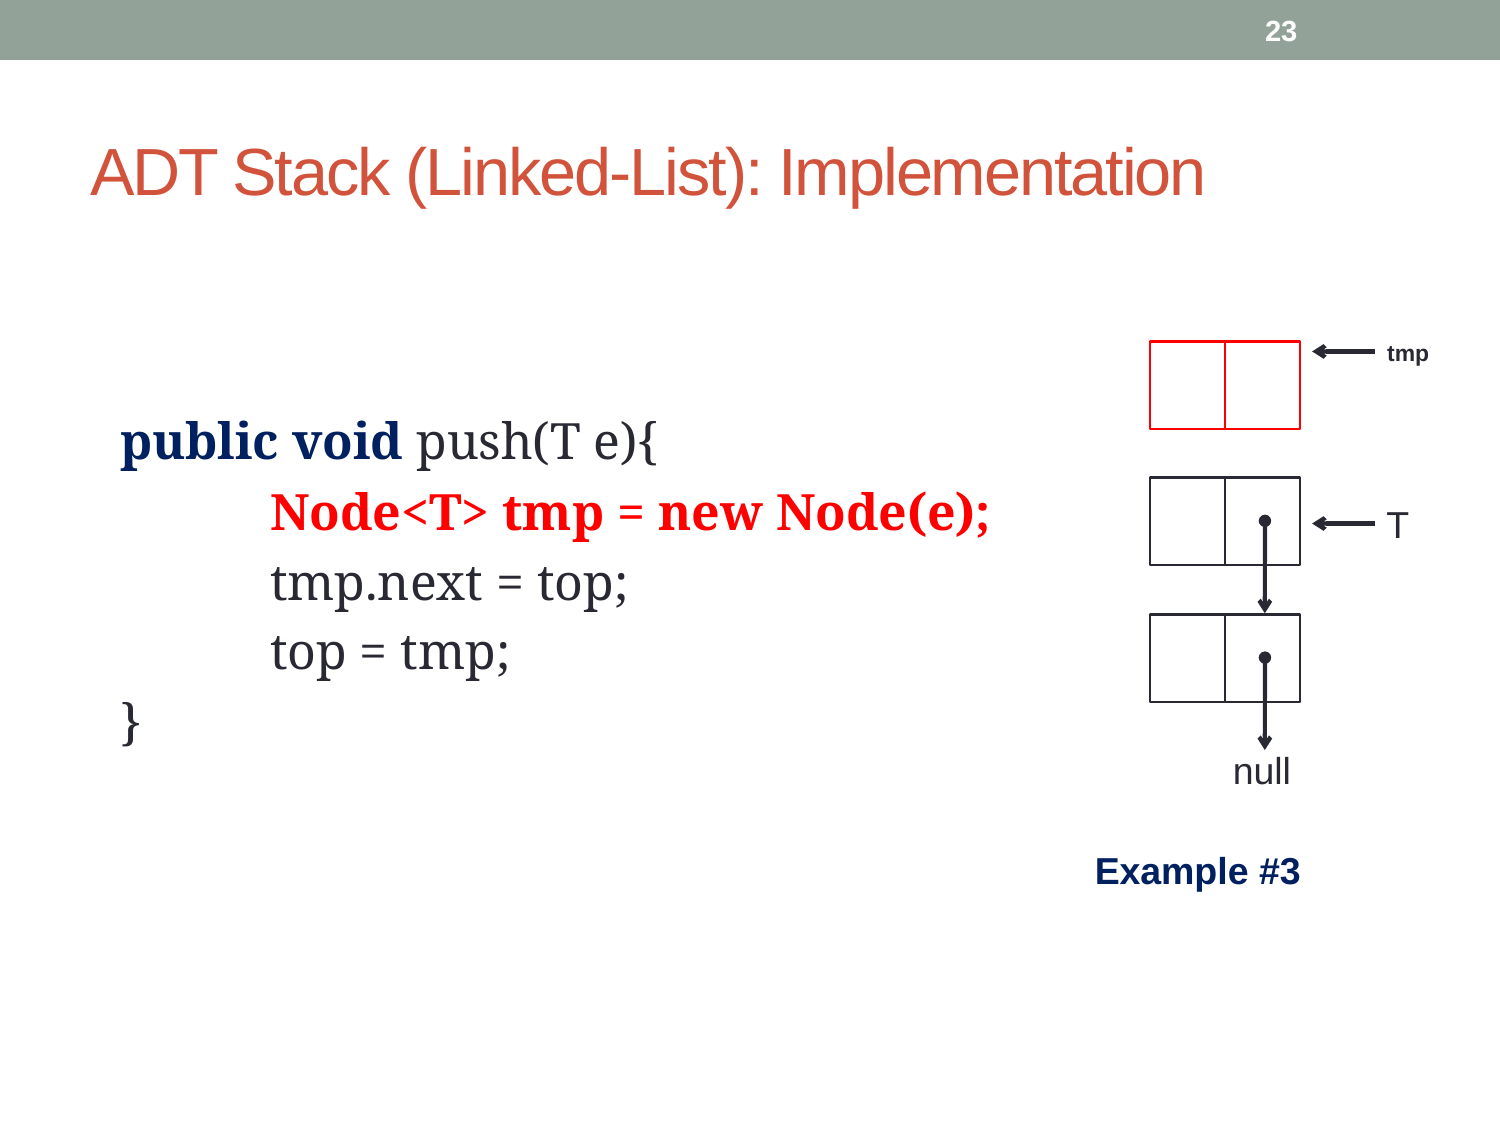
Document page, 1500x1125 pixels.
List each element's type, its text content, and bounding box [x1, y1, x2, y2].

text_box null [1218, 739, 1306, 800]
text_box 2 [1267, 704, 1271, 736]
text_box T [1371, 494, 1425, 554]
text_box [1148, 612, 1302, 704]
text_box 2 [1326, 526, 1371, 530]
text_box tmp [1372, 330, 1445, 374]
text_box [1148, 339, 1302, 431]
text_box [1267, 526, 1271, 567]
list public void push(T e){ Node<T> tmp = new Node(e); tmp.next = top; top = tmp; } [75, 262, 1425, 1063]
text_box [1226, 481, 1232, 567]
slide_number 23 [1250, 3, 1425, 57]
text_box Example #3 [1080, 839, 1316, 900]
text_box 2 [1267, 567, 1271, 600]
title ADT Stack (Linked-List): Implementation [75, 87, 1425, 250]
slide_number 62 [1226, 345, 1232, 431]
text_box T [1226, 618, 1232, 704]
text_box 2 [1326, 354, 1372, 358]
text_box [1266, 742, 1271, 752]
text_box T [1267, 663, 1271, 704]
text_box [1148, 475, 1302, 567]
